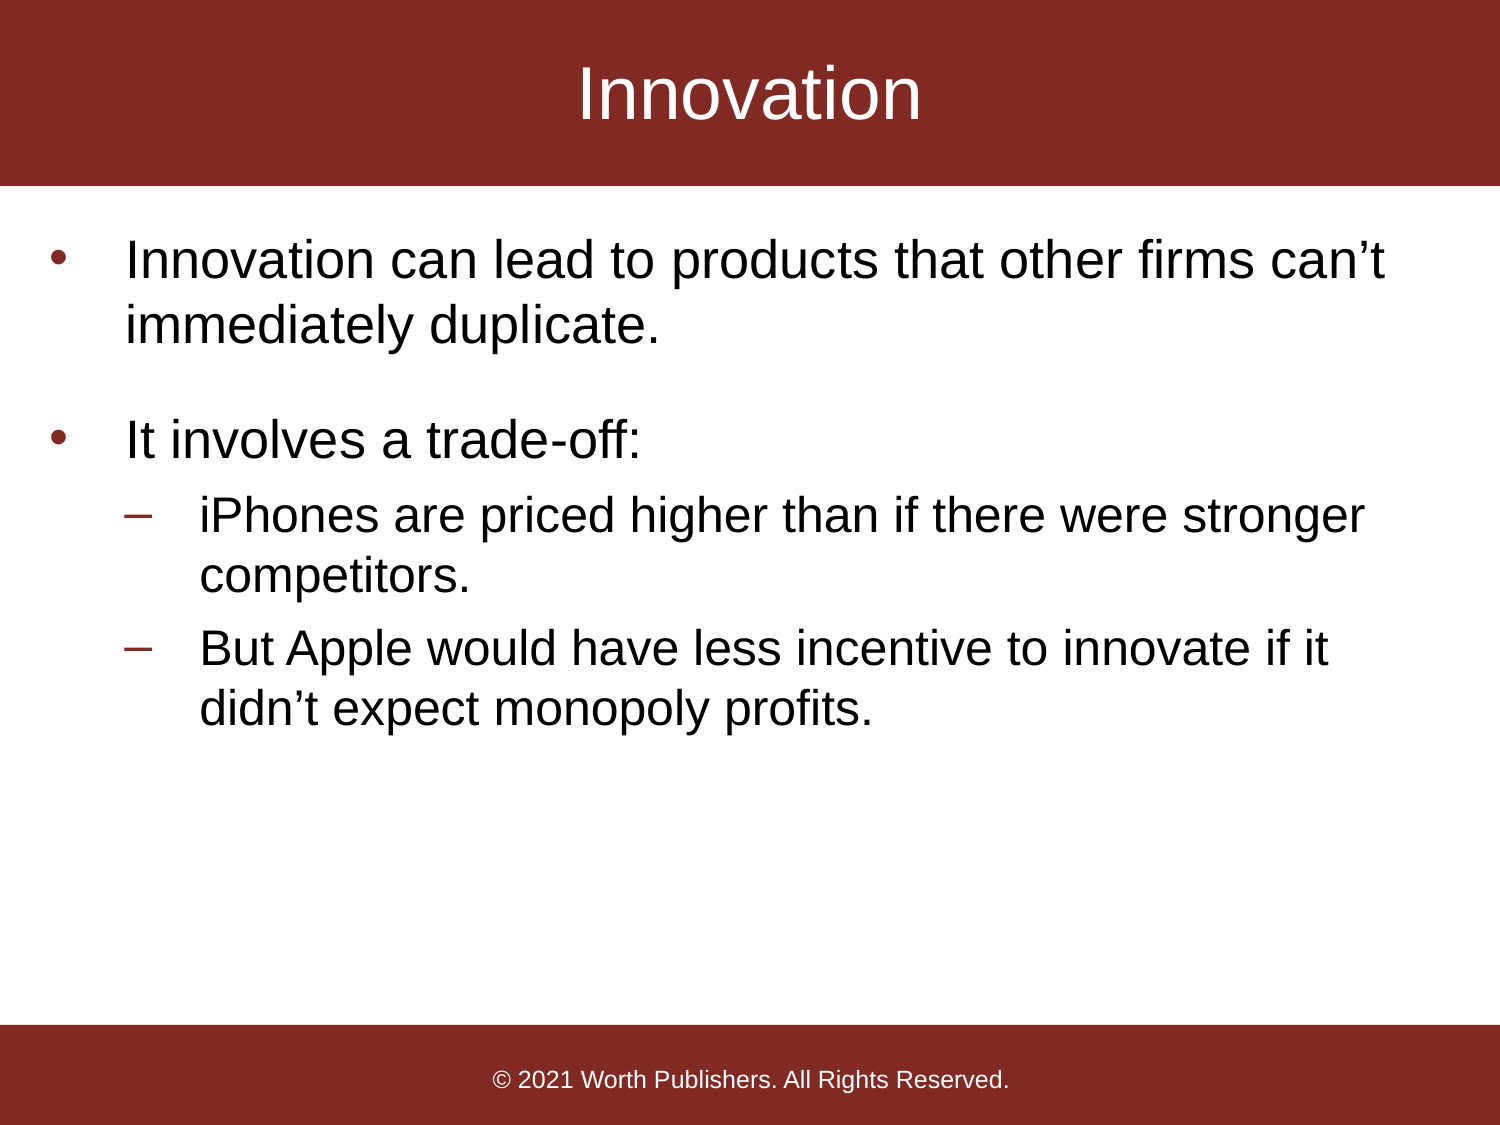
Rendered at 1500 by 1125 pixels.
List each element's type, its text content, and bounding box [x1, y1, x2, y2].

title Innovation [0, 2, 1500, 177]
list Innovation can lead to products that other firms can’t immediately duplicate. It involves a trade-off: iPhones are priced higher than if there were stronger competitors. But Apple would have less incentive to innovate if it didn’t expect monopoly profits. [34, 216, 1472, 1001]
